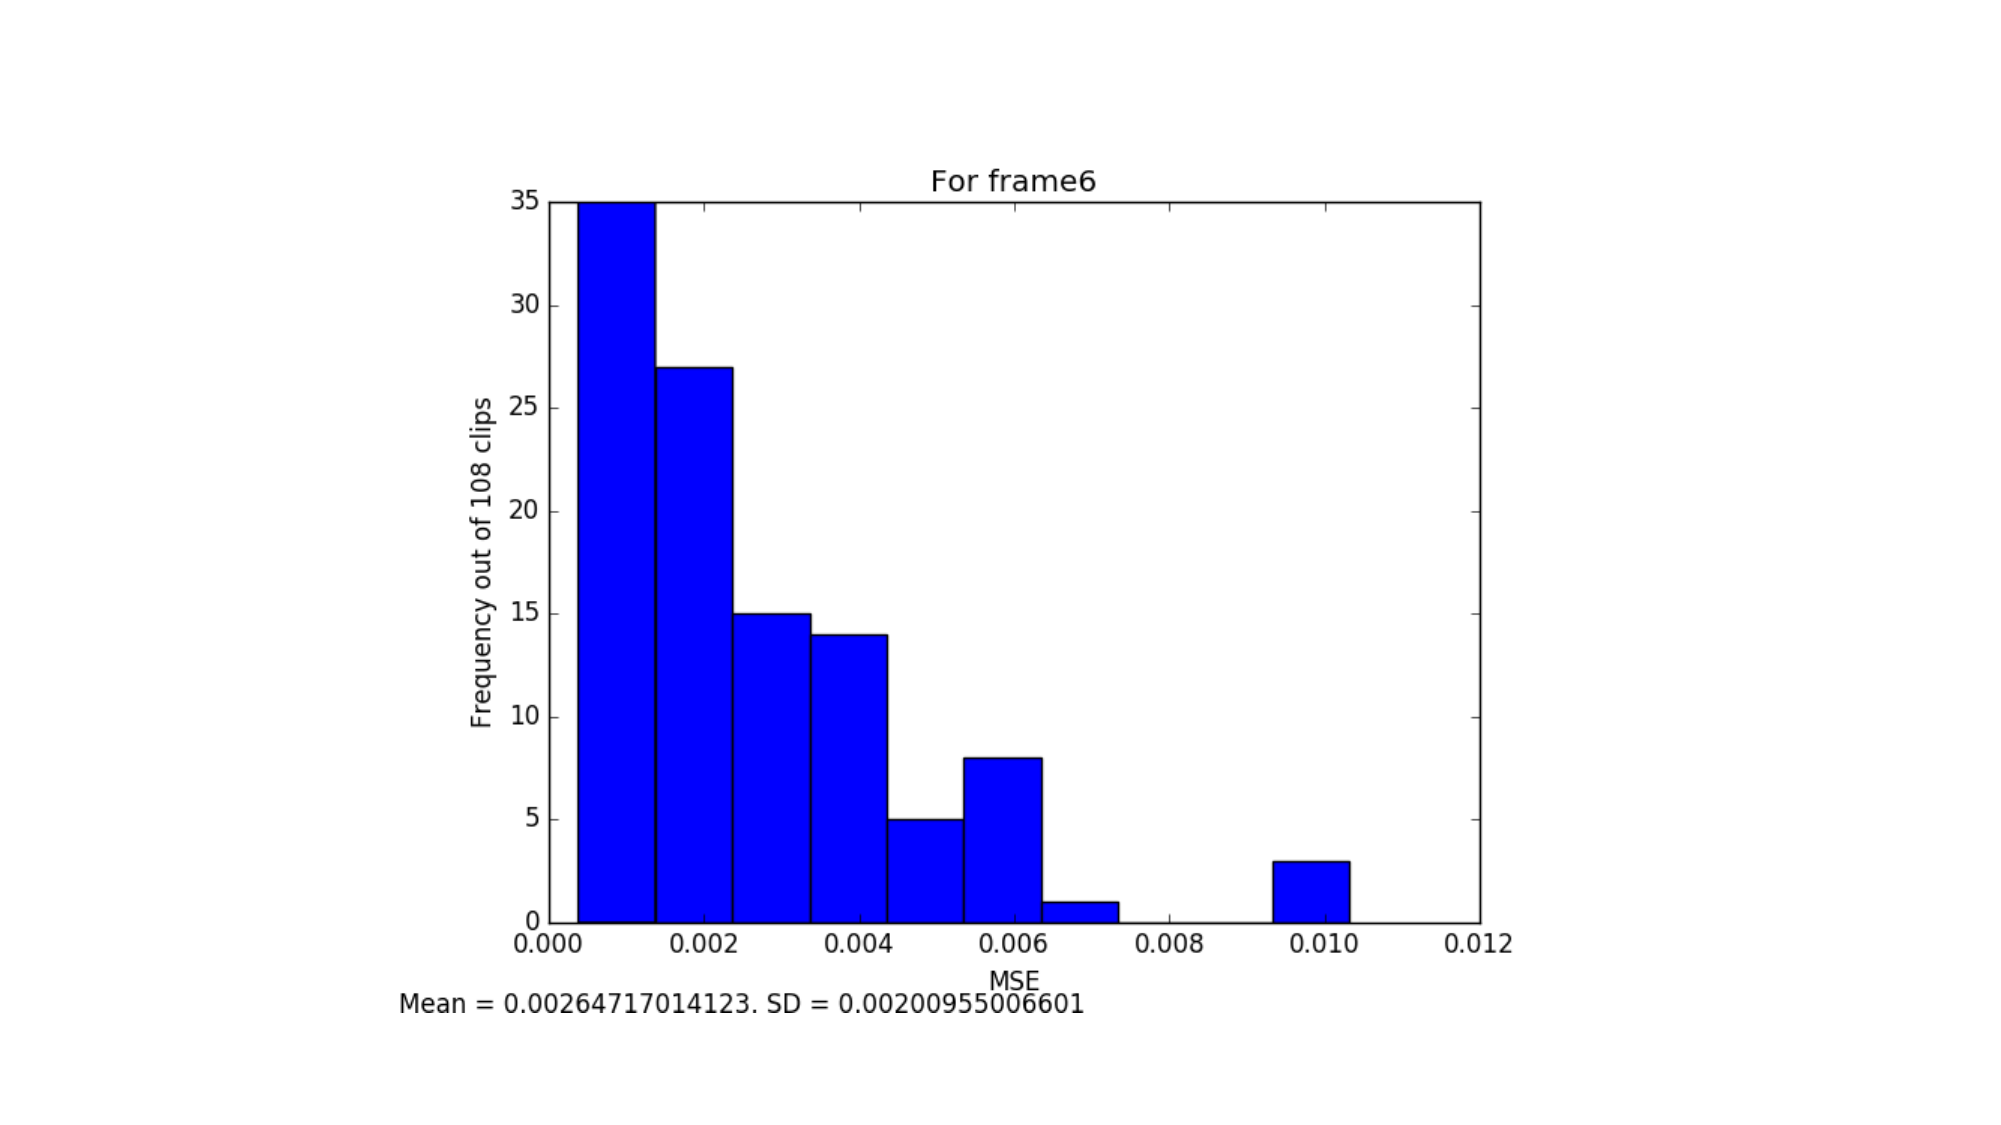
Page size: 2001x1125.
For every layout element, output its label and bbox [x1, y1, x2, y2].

picture [399, 112, 1600, 1013]
